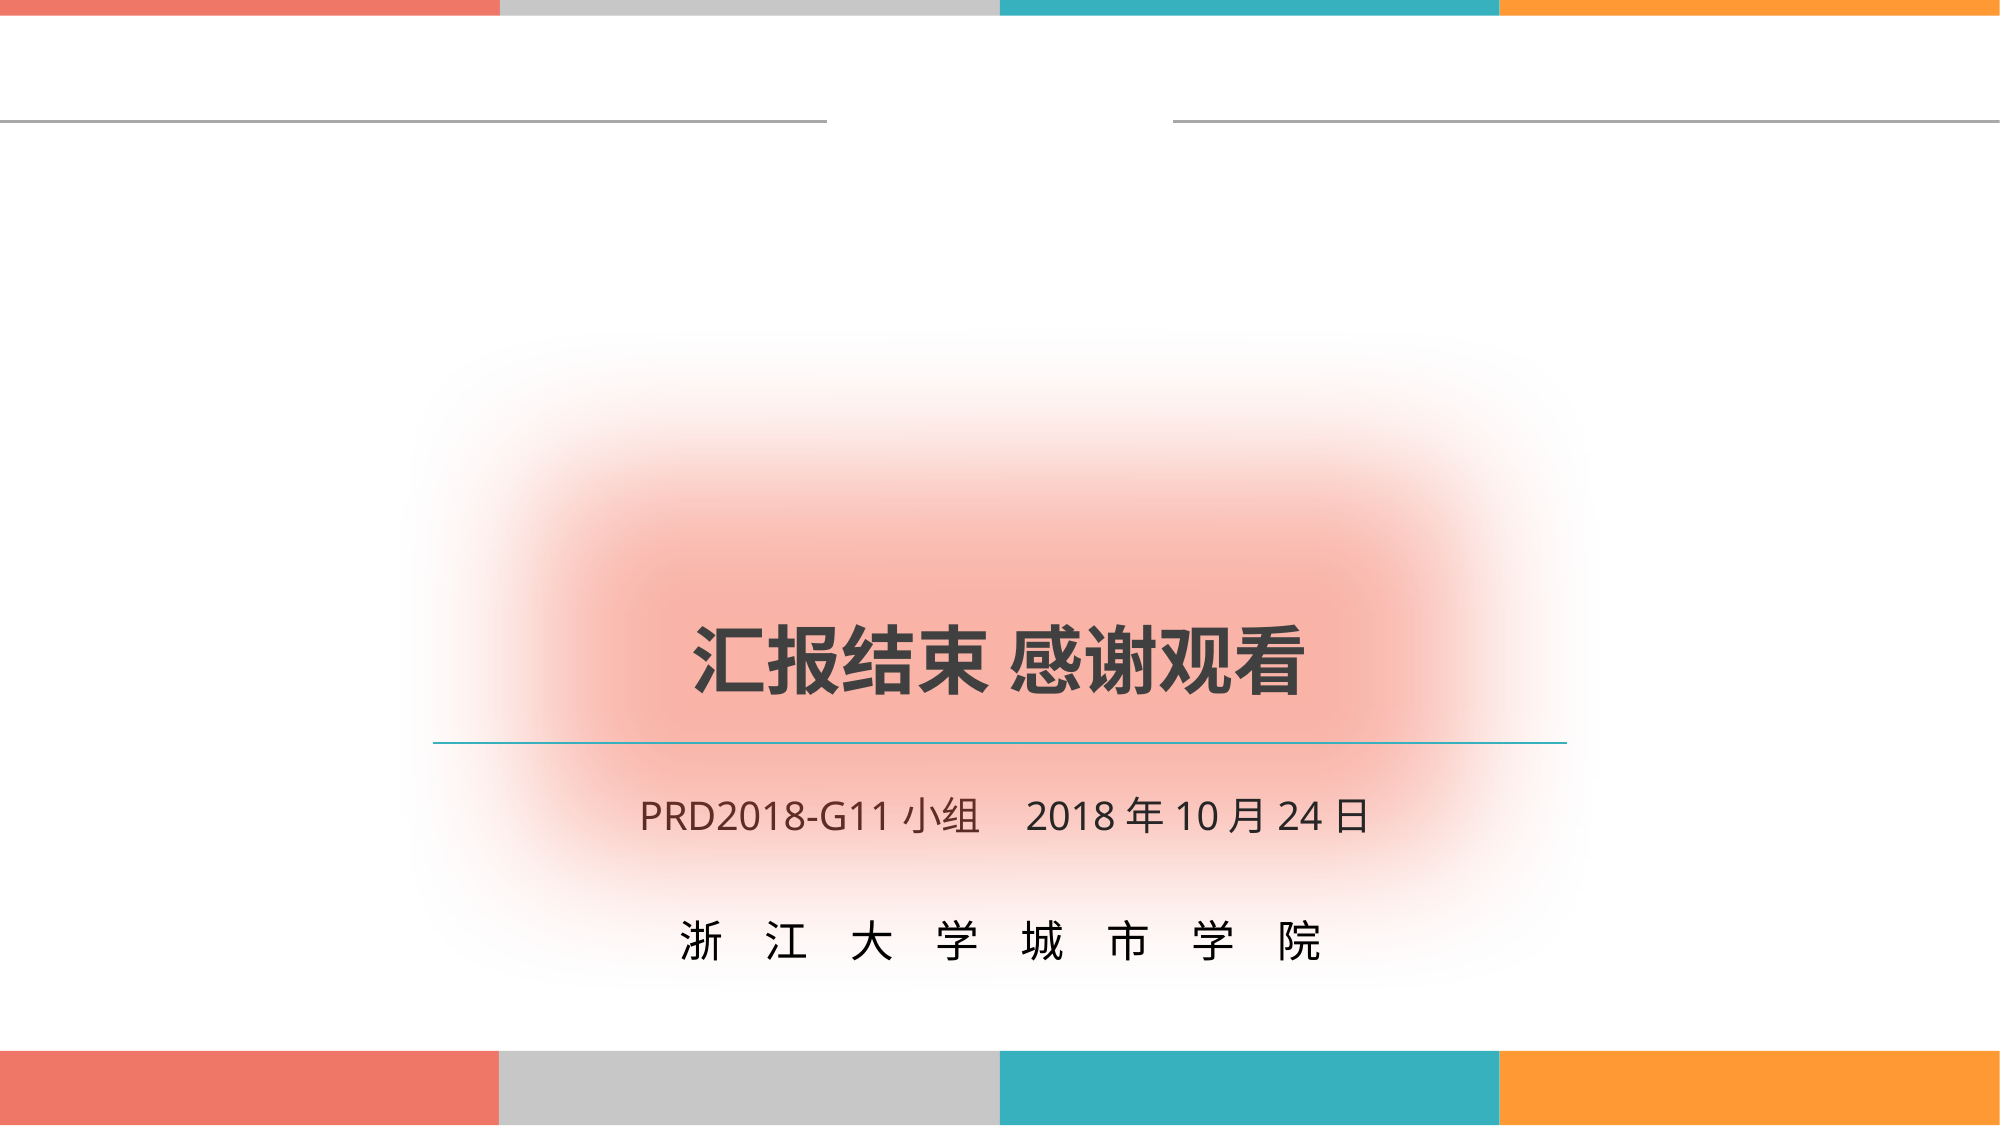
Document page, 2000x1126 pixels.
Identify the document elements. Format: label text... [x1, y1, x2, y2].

text_box [498, 0, 998, 18]
text_box 浙江大学城市学院 [664, 906, 1444, 974]
text_box [1498, 0, 2000, 18]
text_box [0, 0, 498, 18]
text_box PRD2018-G11小组 [624, 783, 997, 847]
text_box [998, 0, 1498, 18]
text_box [998, 1049, 1498, 1126]
text_box [497, 1049, 998, 1126]
text_box [1498, 1049, 2000, 1126]
text_box 2018年10月24日 [1010, 783, 1387, 847]
text_box [0, 1049, 497, 1126]
